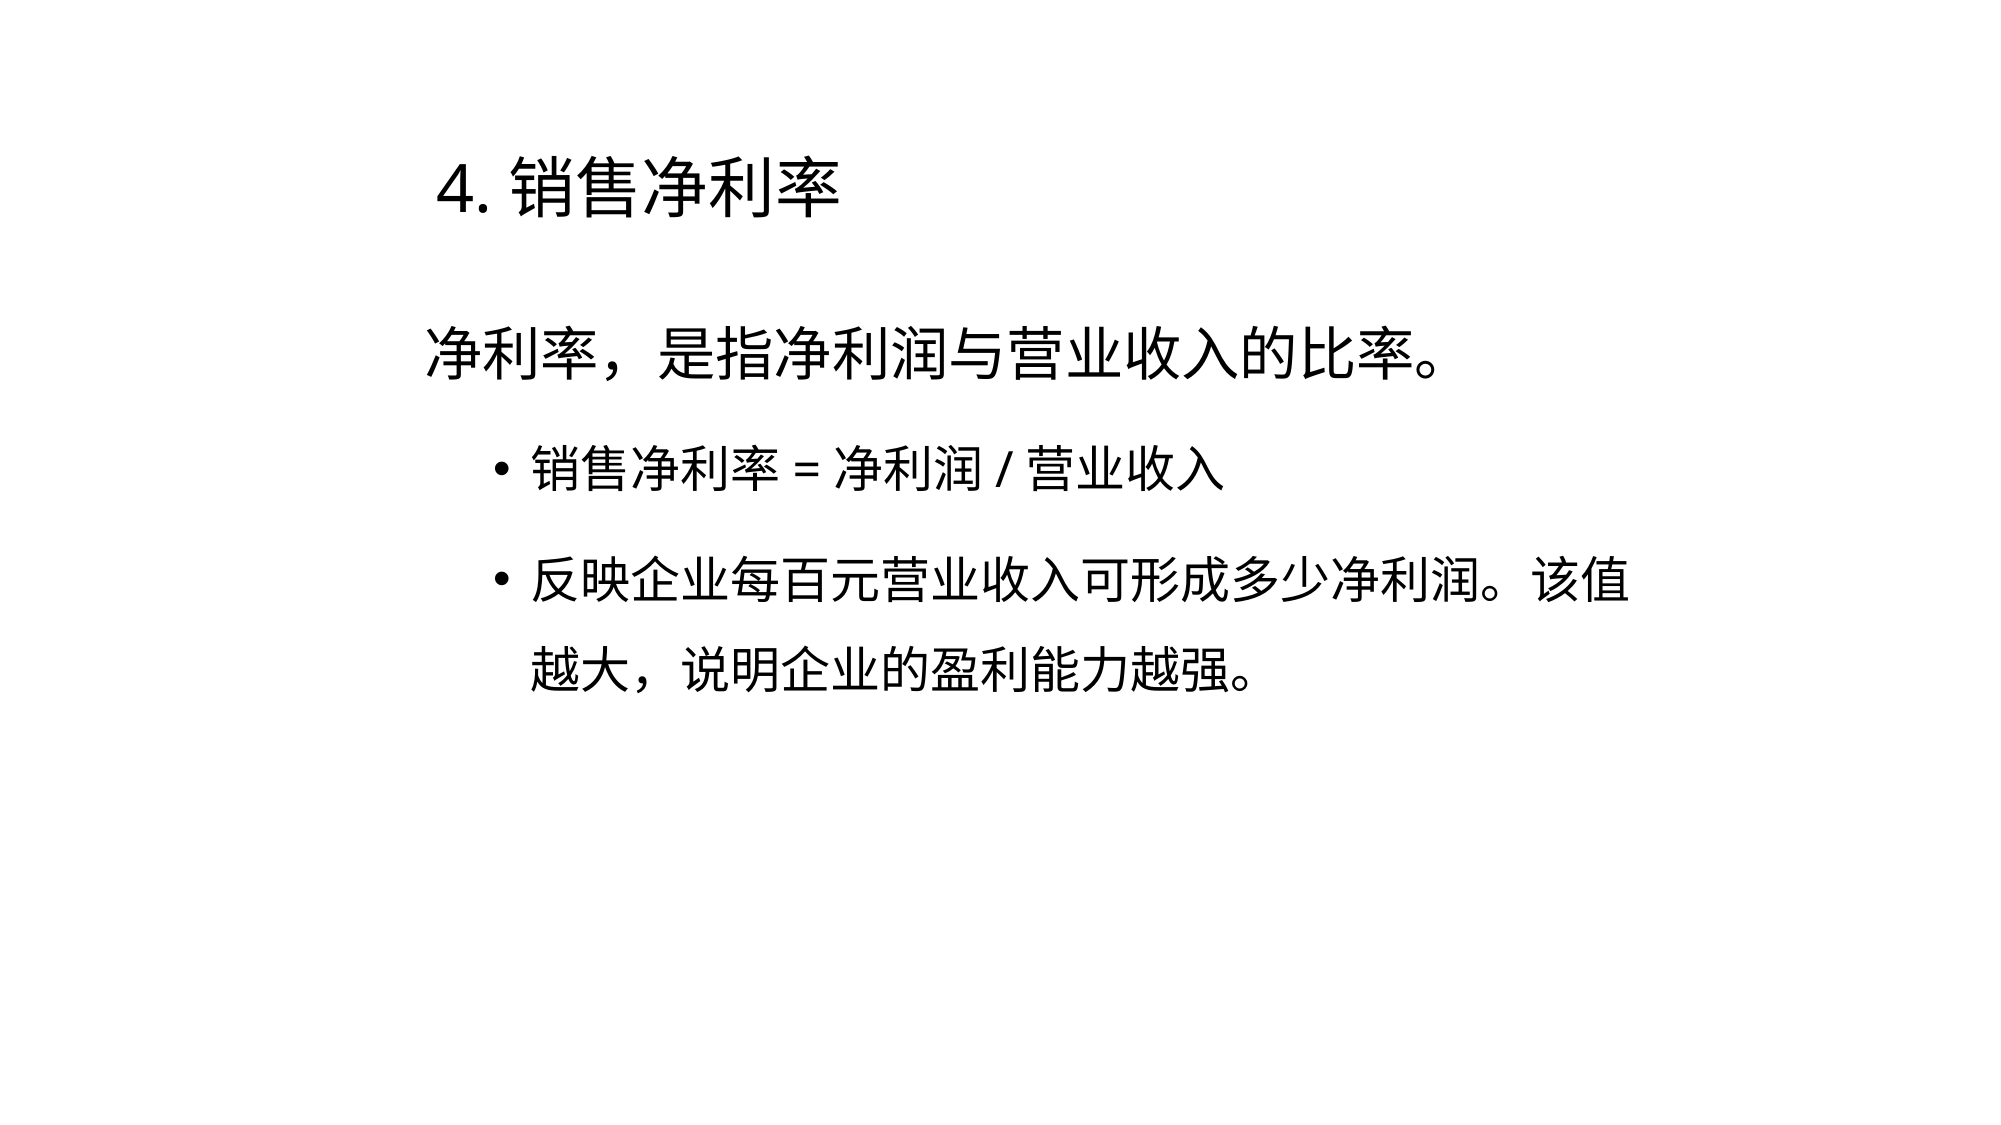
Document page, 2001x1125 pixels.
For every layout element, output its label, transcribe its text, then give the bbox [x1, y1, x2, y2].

title 4.销售净利率 [421, 85, 1503, 274]
list 净利率，是指净利润与营业收入的比率。 销售净利率=净利润/营业收入 反映企业每百元营业收入可形成多少净利润。该值越大，说明企业的盈利能力越强。 [409, 274, 1662, 1042]
